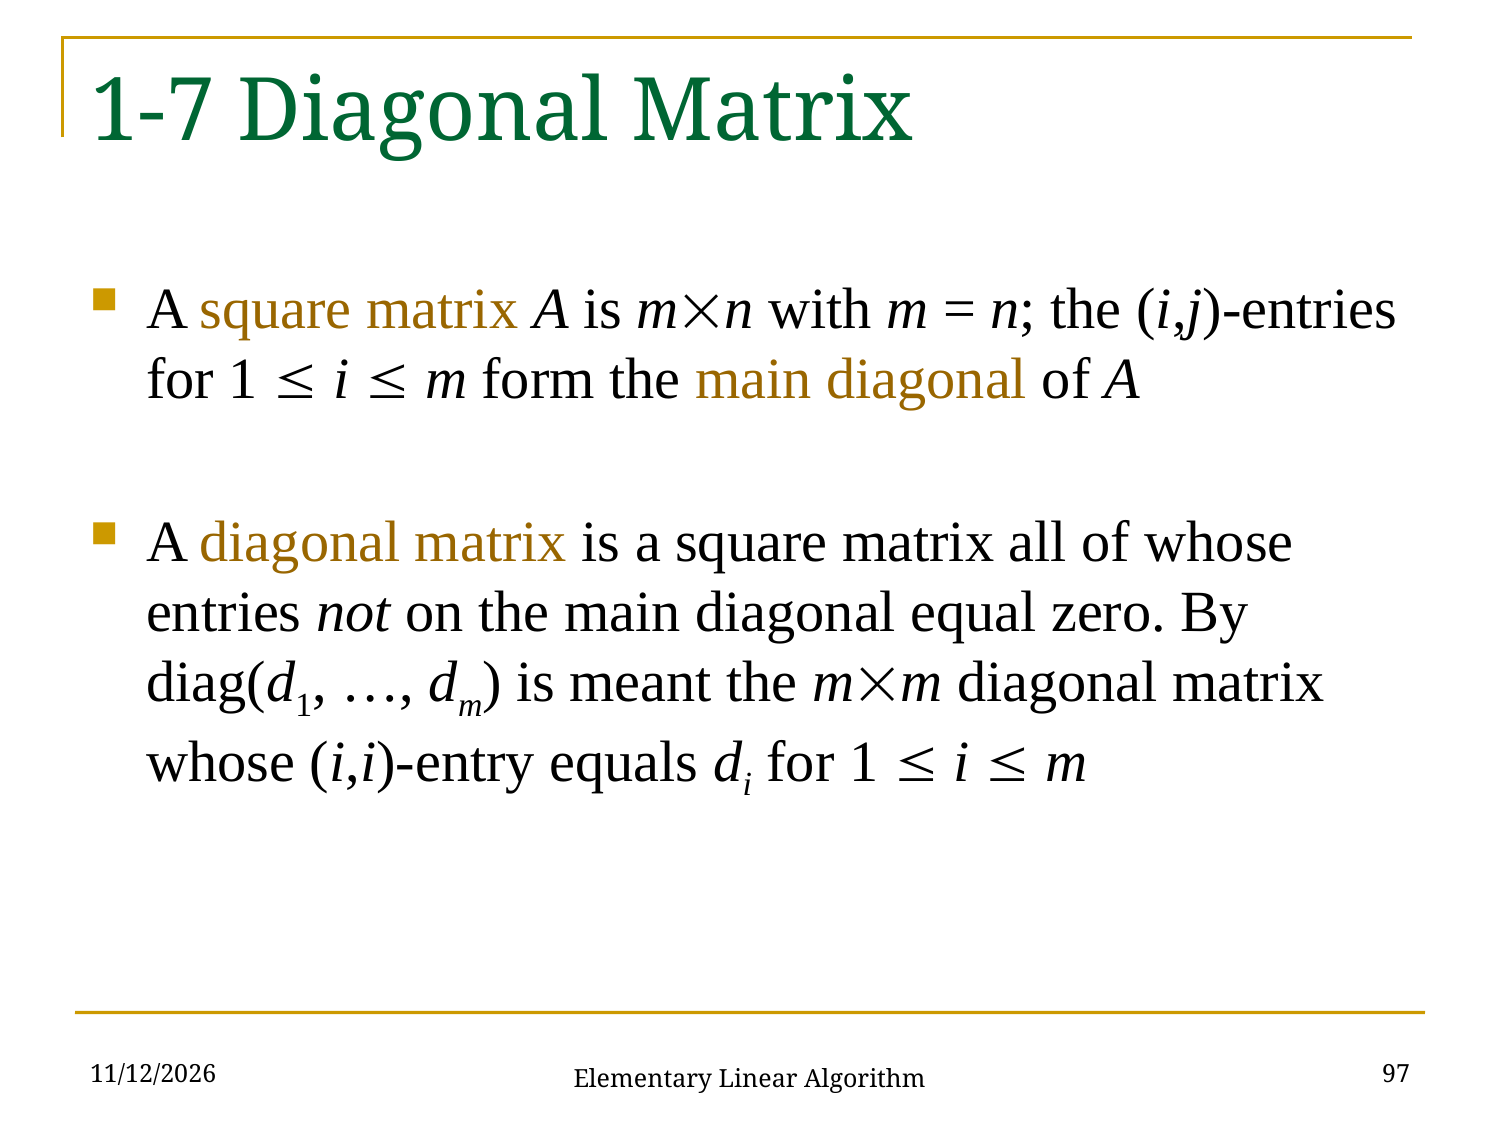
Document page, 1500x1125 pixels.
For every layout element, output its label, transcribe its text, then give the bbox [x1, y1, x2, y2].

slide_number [74, 1023, 426, 1100]
footer Elementary Linear Algorithm [512, 1024, 988, 1101]
slide_number 97 [1074, 1023, 1426, 1100]
title 1-7 Diagonal Matrix [75, 45, 1425, 233]
list A square matrix A is mn with m = n; the (i,j)-entries for 1  i  m form the main diagonal of A A diagonal matrix is a square matrix all of whose entries not on the main diagonal equal zero. By diag(d1, …, dm) is meant the mm diagonal matrix whose (i,i)-entry equals di for 1  i  m [75, 262, 1425, 1006]
